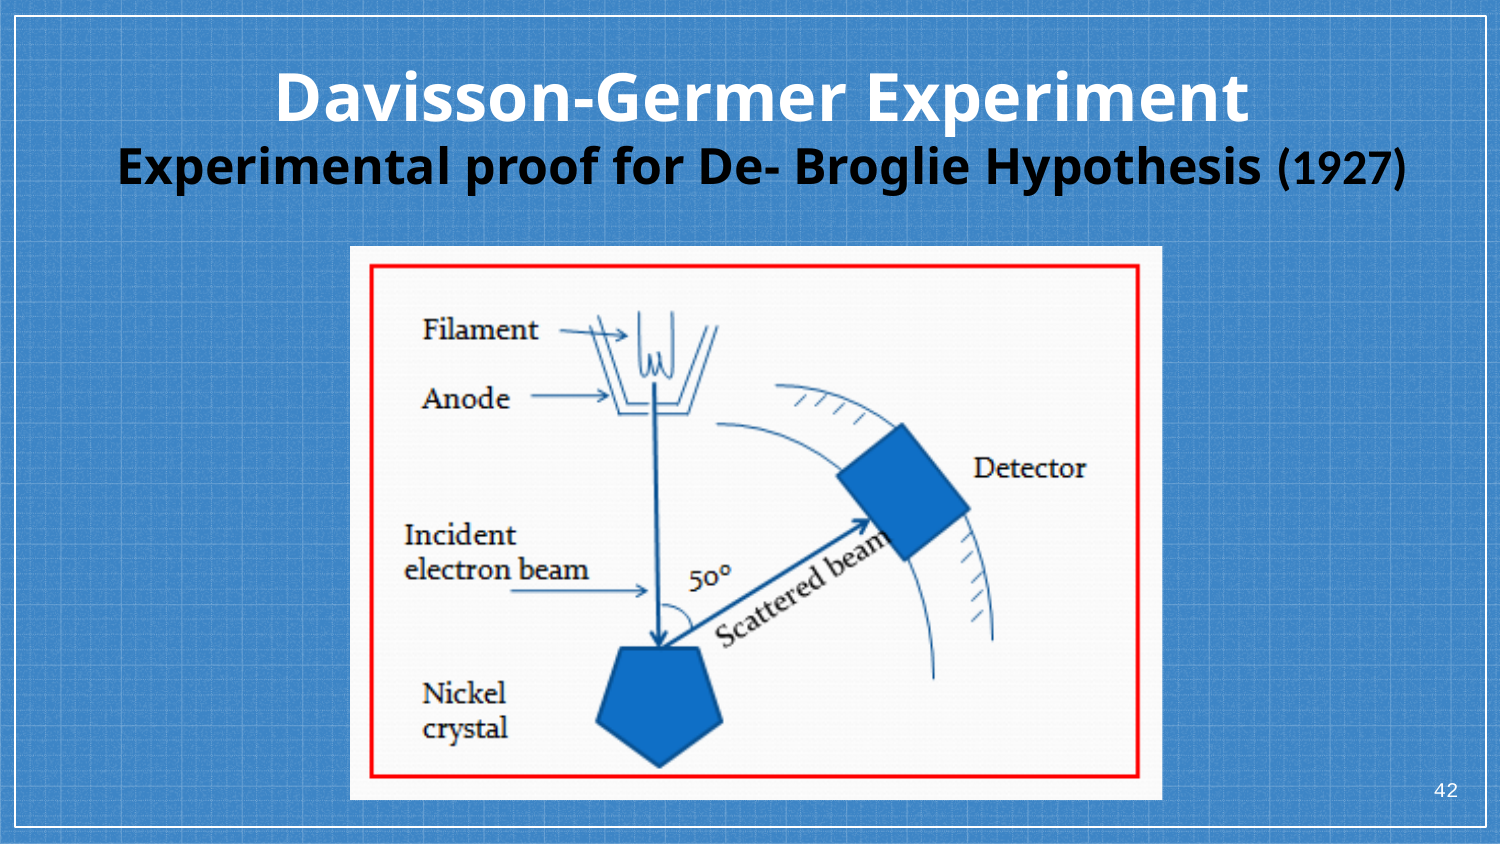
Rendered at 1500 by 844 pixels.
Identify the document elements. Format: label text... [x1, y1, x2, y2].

slide_number 42 [1398, 761, 1474, 810]
text_box Davisson-Germer Experiment Experimental proof for De- Broglie Hypothesis (1927) [87, 46, 1438, 222]
picture [0, 0, 1500, 844]
